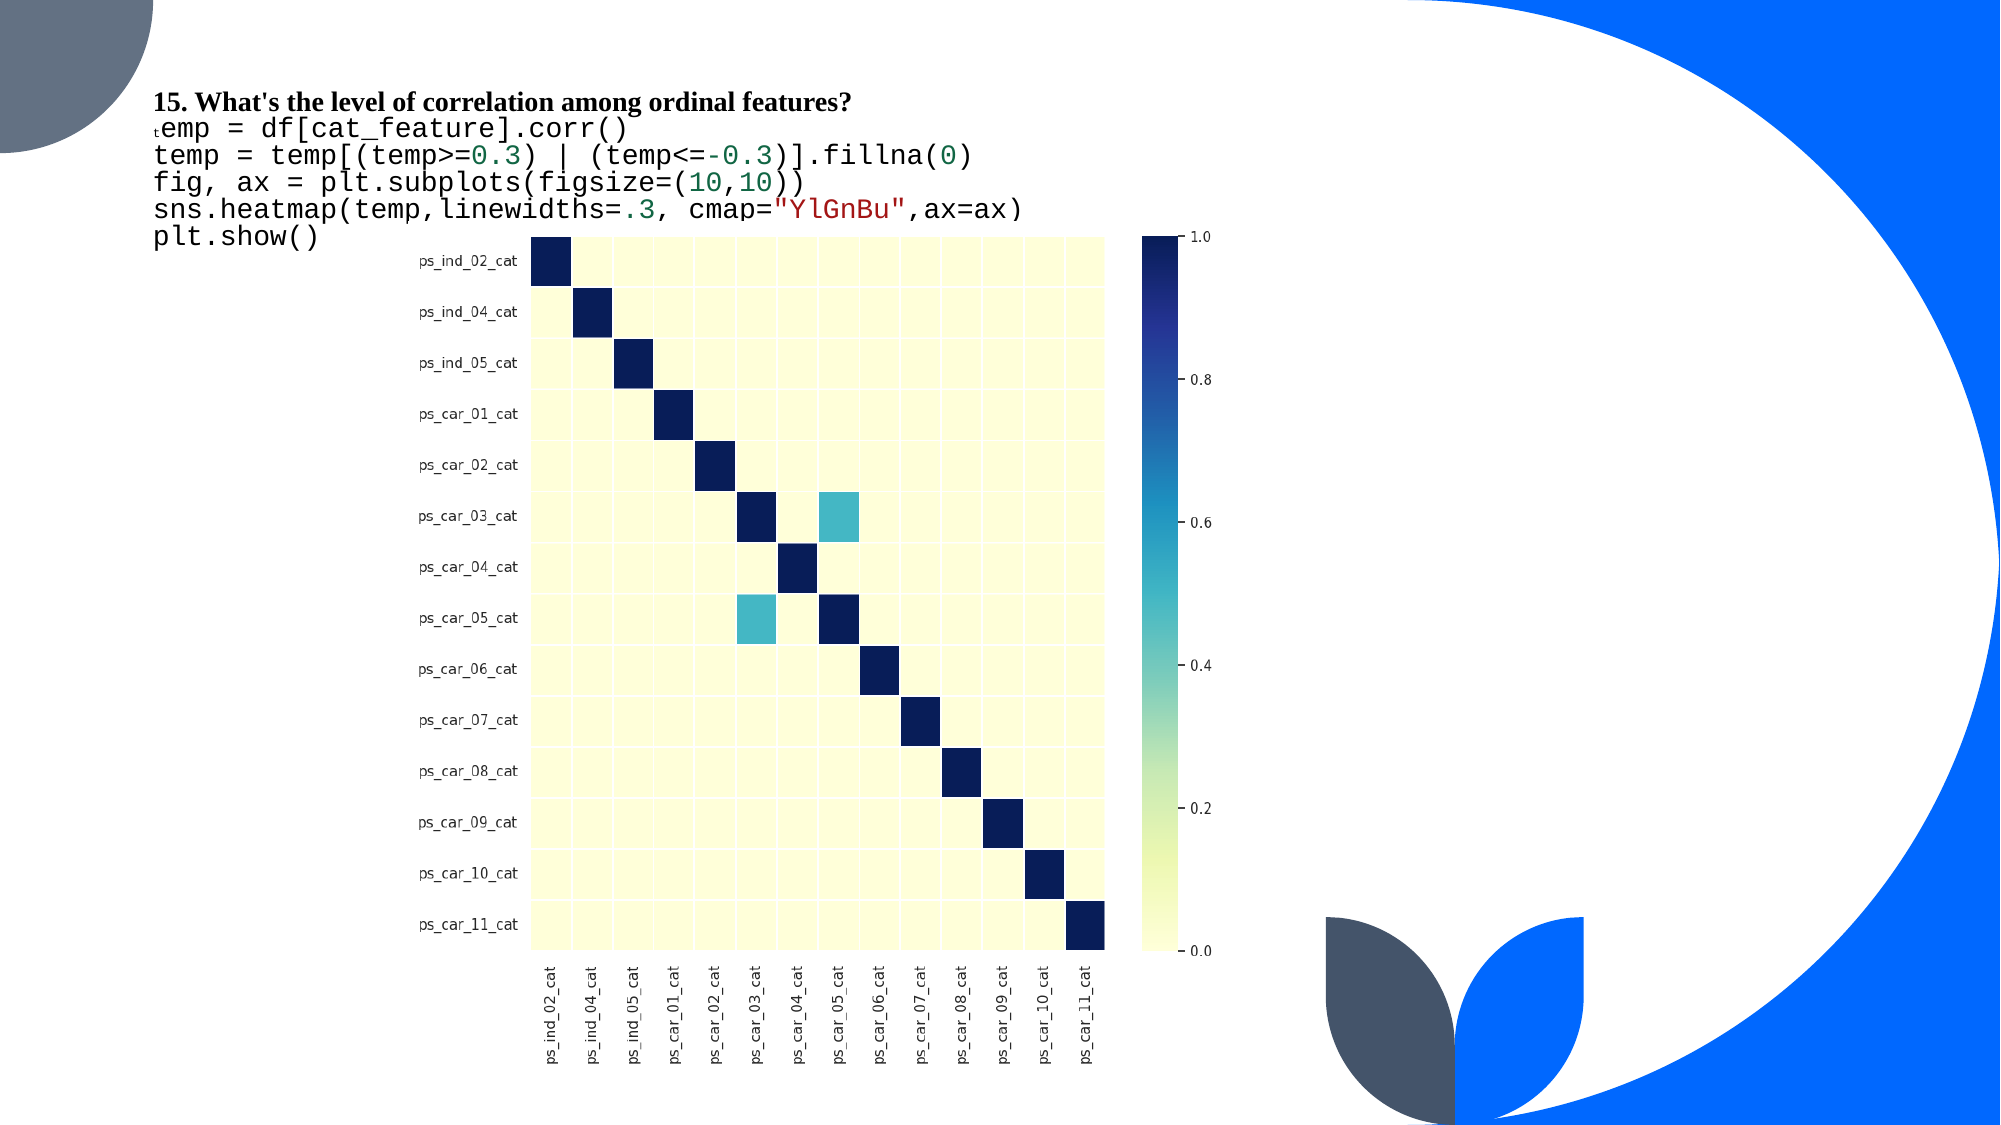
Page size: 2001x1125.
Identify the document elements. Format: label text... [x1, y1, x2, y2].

title 15. What's the level of correlation among ordinal features? temp = df[cat_feature].corr() temp = temp[(temp>=0.3) | (temp<=-0.3)].fillna(0) fig, ax = plt.subplots(figsize=(10,10)) sns.heatmap(temp,linewidths=.3, cmap="YlGnBu",ax=ax) plt.show() [137, 79, 1309, 320]
picture [407, 221, 1221, 1072]
